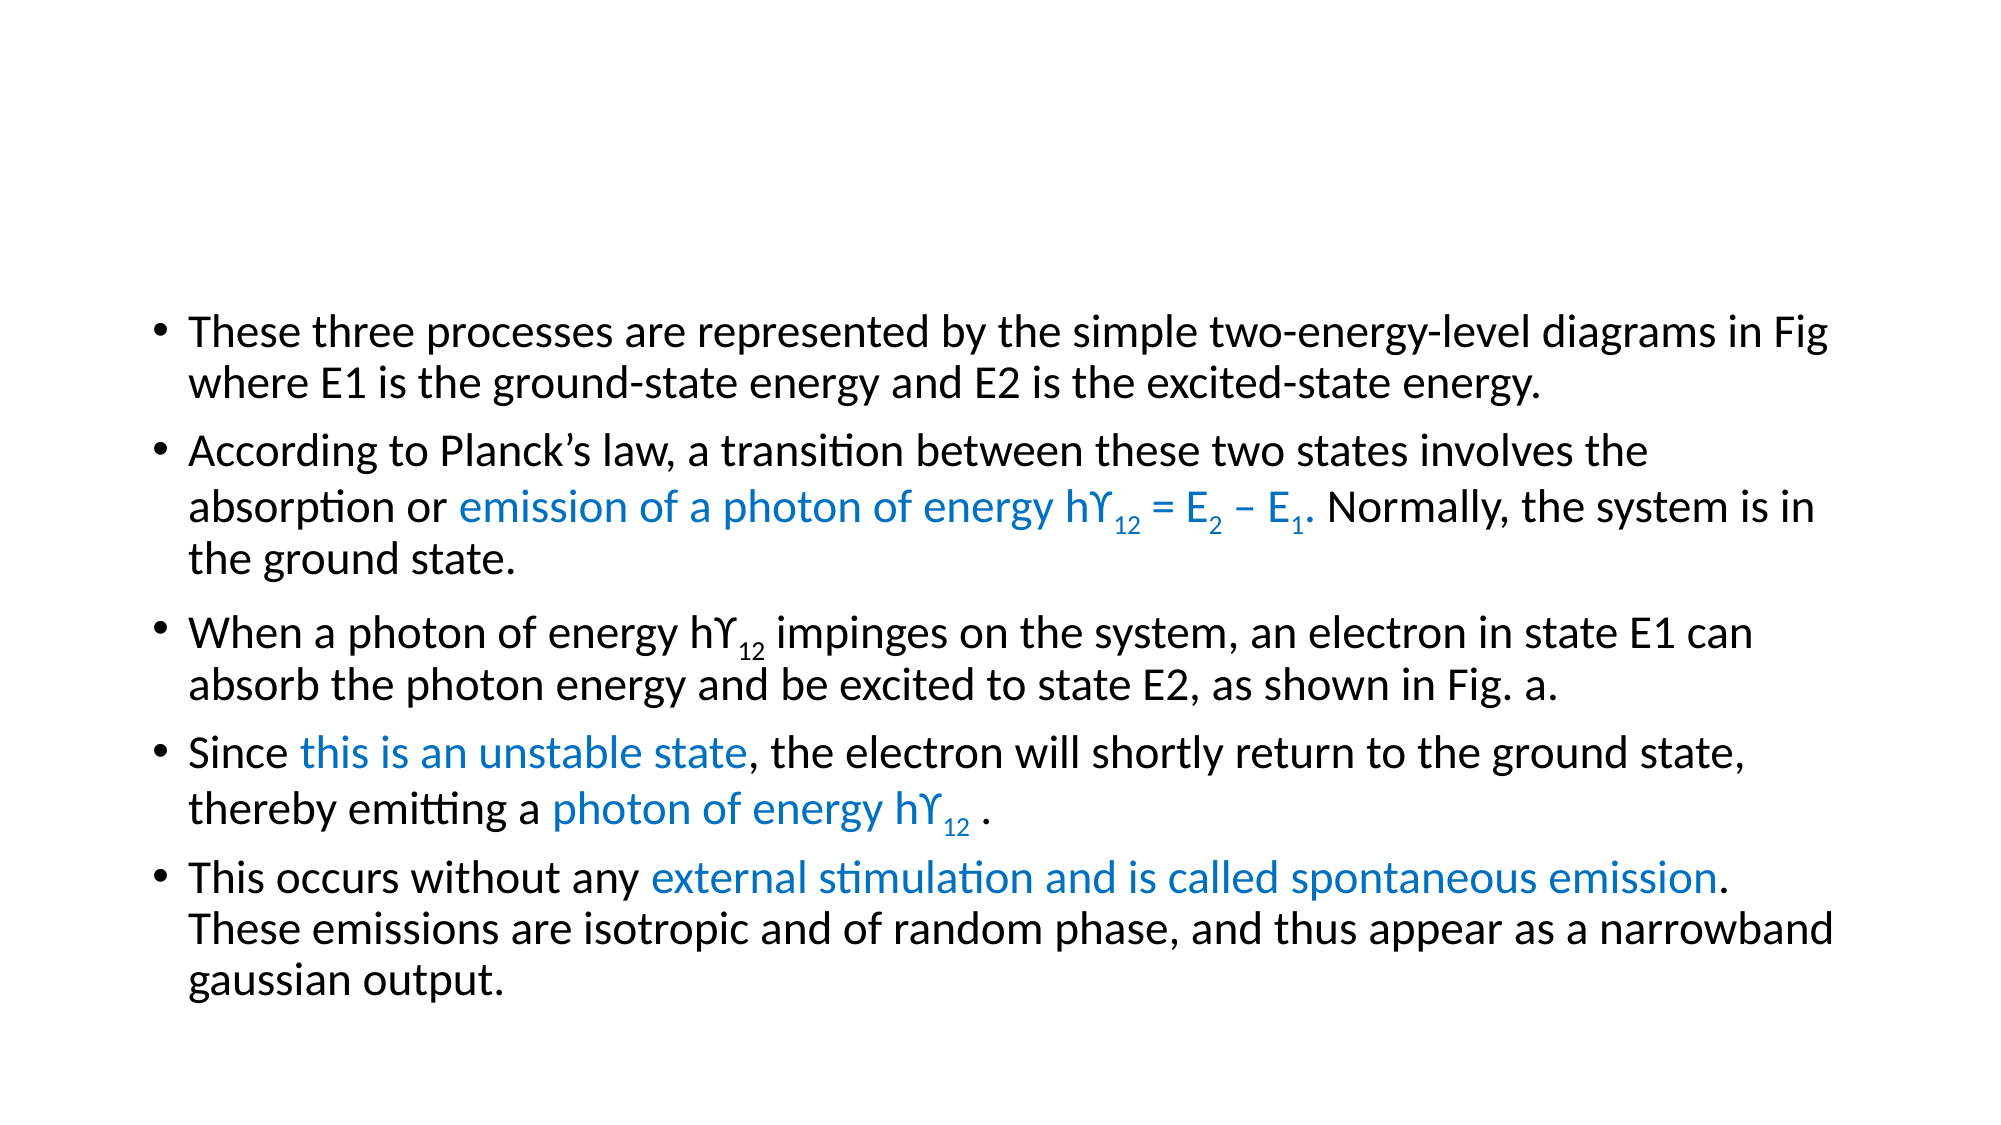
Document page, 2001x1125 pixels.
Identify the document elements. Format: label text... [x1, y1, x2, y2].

list These three processes are represented by the simple two-energy-level diagrams in Fig where E1 is the ground-state energy and E2 is the excited-state energy. According to Planck’s law, a transition between these two states involves the absorption or emission of a photon of energy hϒ12 = E2 – E1. Normally, the system is in the ground state. When a photon of energy hϒ12 impinges on the system, an electron in state E1 can absorb the photon energy and be excited to state E2, as shown in Fig. a. Since this is an unstable state, the electron will shortly return to the ground state, thereby emitting a photon of energy hϒ12 . This occurs without any external stimulation and is called spontaneous emission. These emissions are isotropic and of random phase, and thus appear as a narrowband gaussian output. [137, 299, 1863, 1014]
